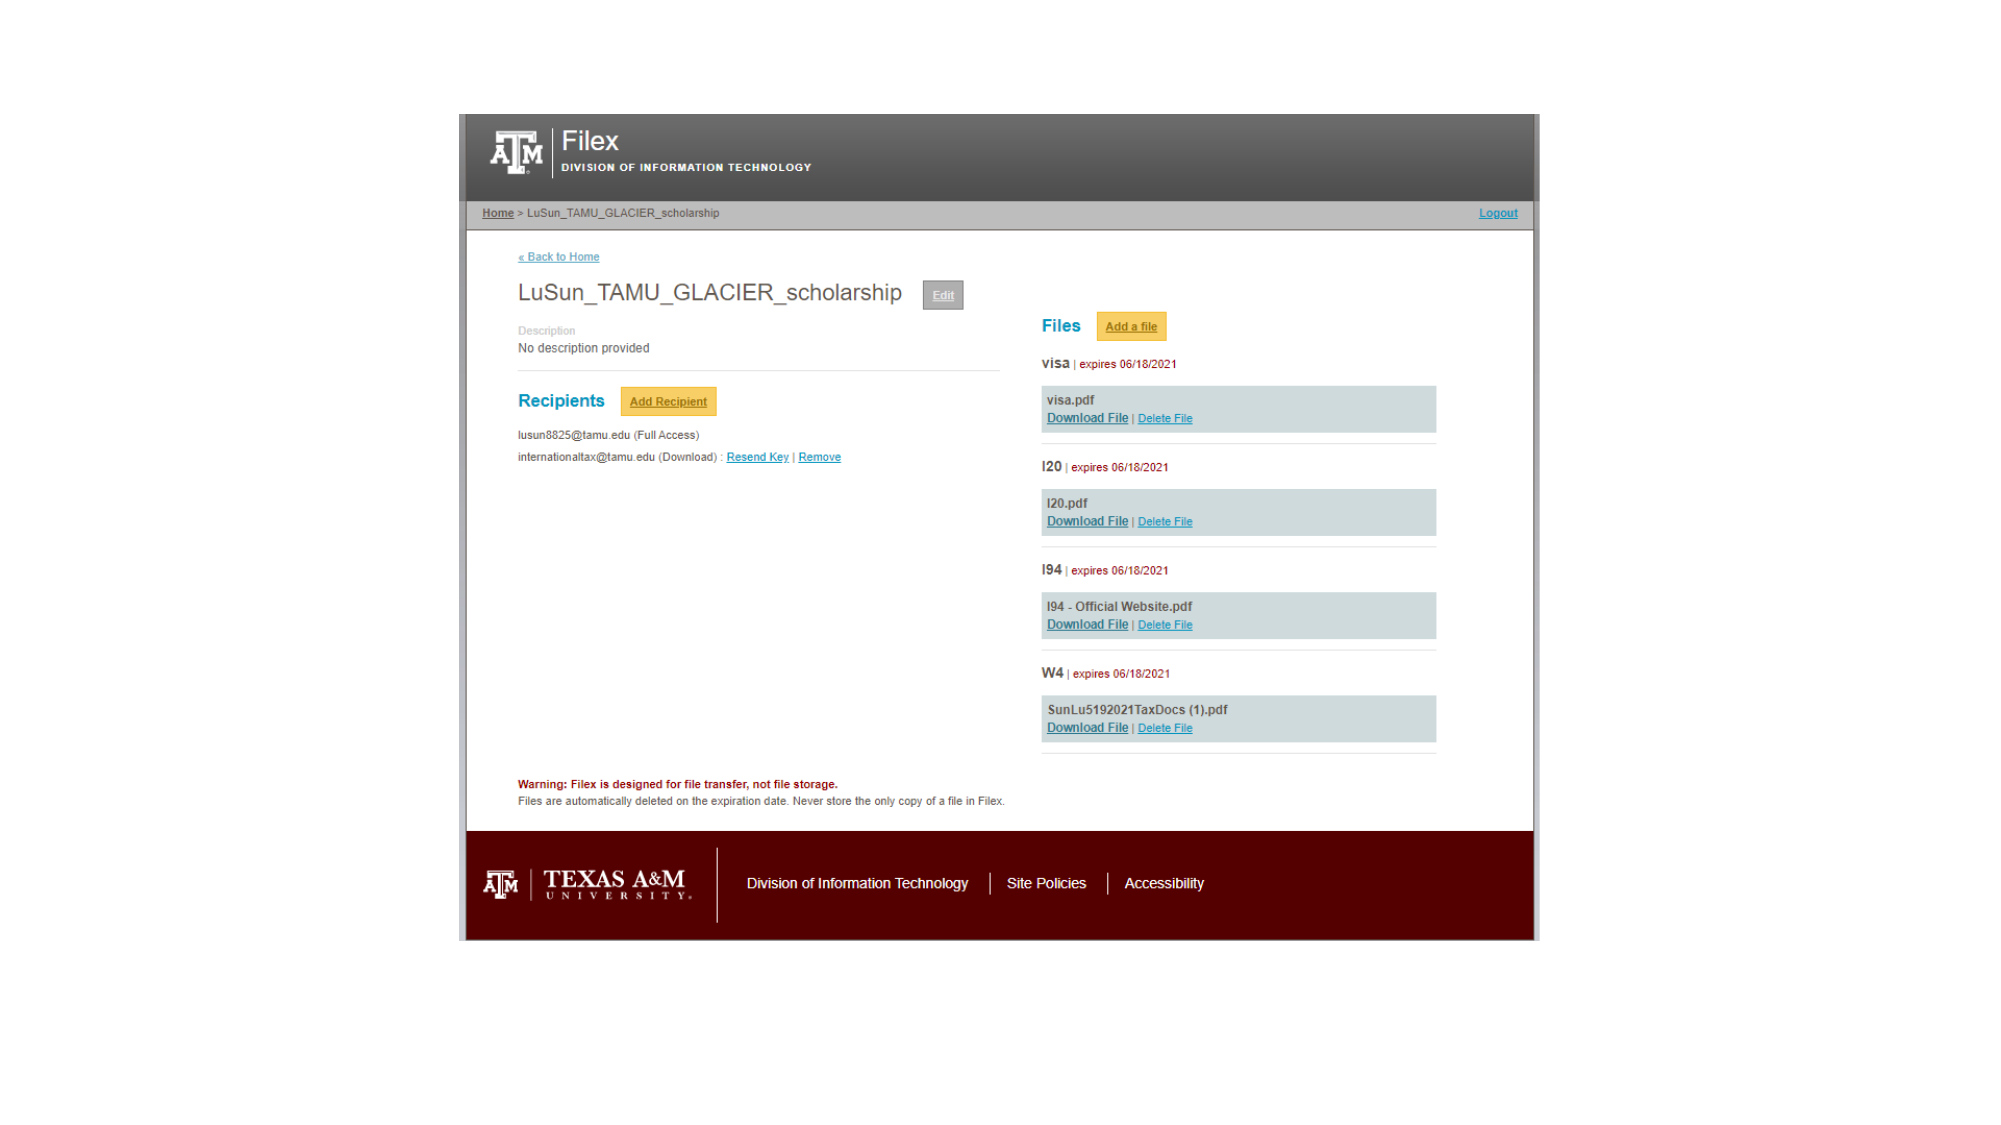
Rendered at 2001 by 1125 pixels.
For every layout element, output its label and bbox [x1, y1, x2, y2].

picture [459, 114, 1540, 941]
